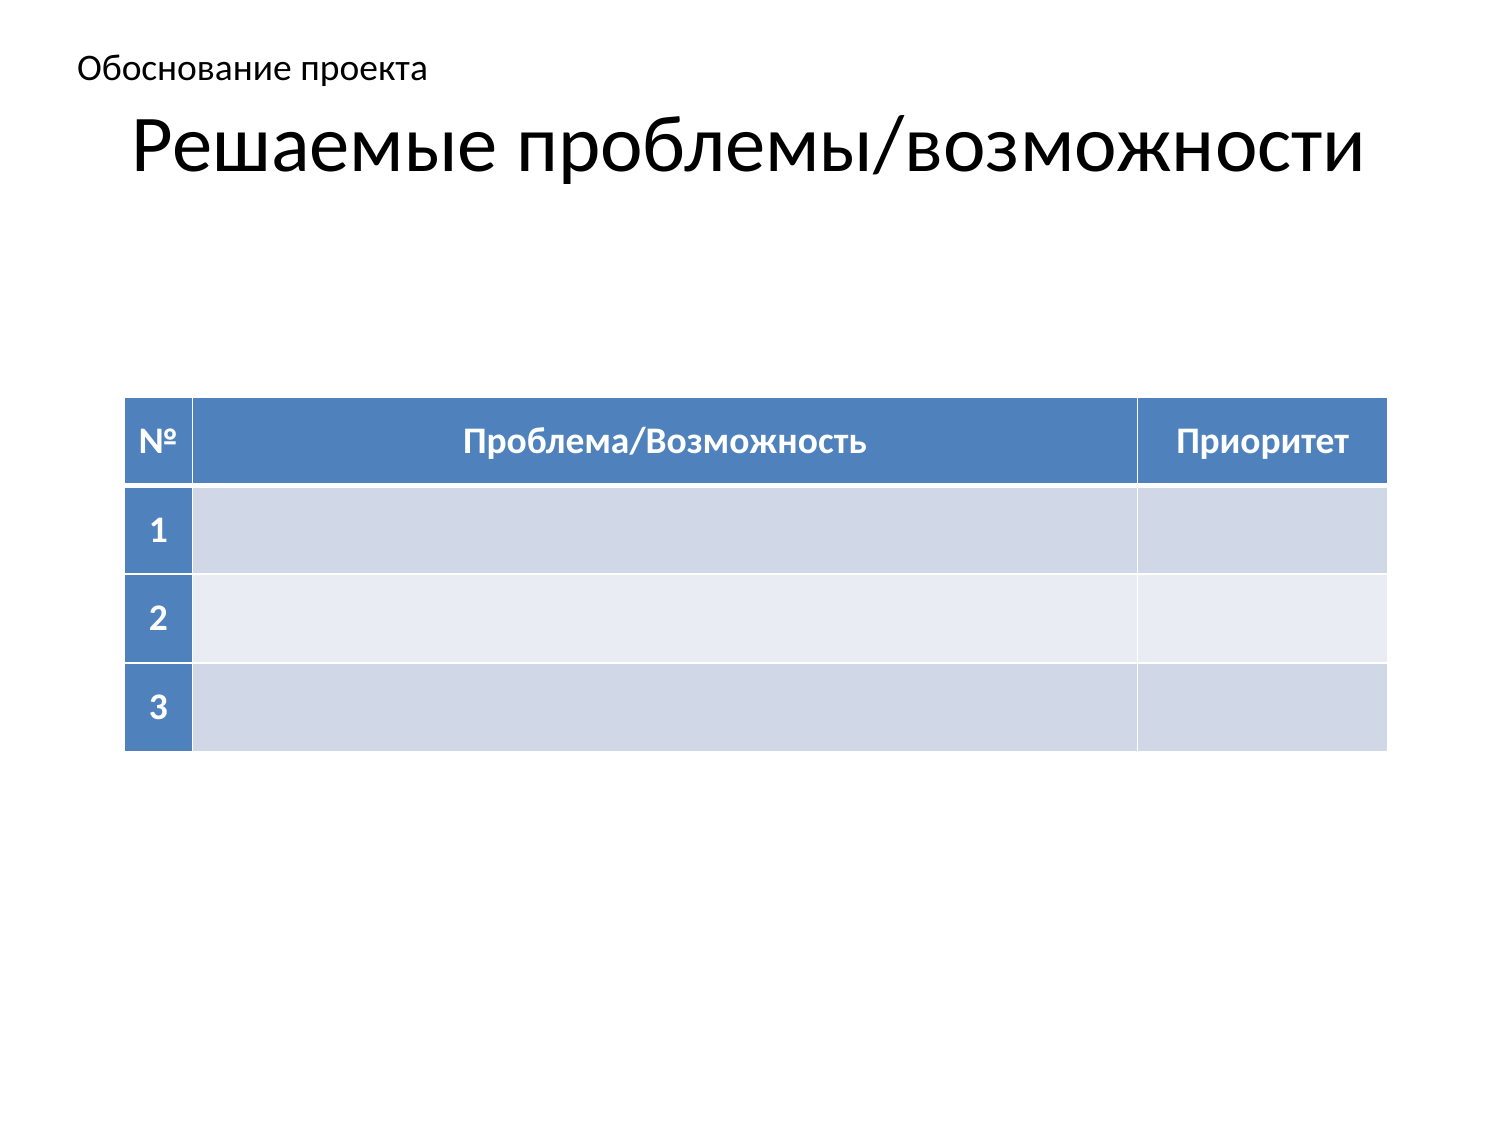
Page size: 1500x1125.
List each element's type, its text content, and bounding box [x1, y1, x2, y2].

table_cell [193, 575, 1137, 662]
table_cell 2 [125, 575, 192, 662]
table_cell [1138, 575, 1387, 662]
table_cell [1138, 664, 1387, 751]
table_header № [125, 398, 192, 483]
table_cell 1 [125, 488, 192, 573]
table_header Проблема/Возможность [193, 398, 1137, 483]
title Решаемые проблемы/возможности [75, 45, 1425, 233]
text_box Обоснование проекта [62, 36, 444, 96]
table_cell [193, 664, 1137, 751]
table_cell [193, 488, 1137, 573]
table_header Приоритет [1138, 398, 1387, 483]
table_cell [1138, 488, 1387, 573]
table_cell 3 [125, 664, 192, 751]
